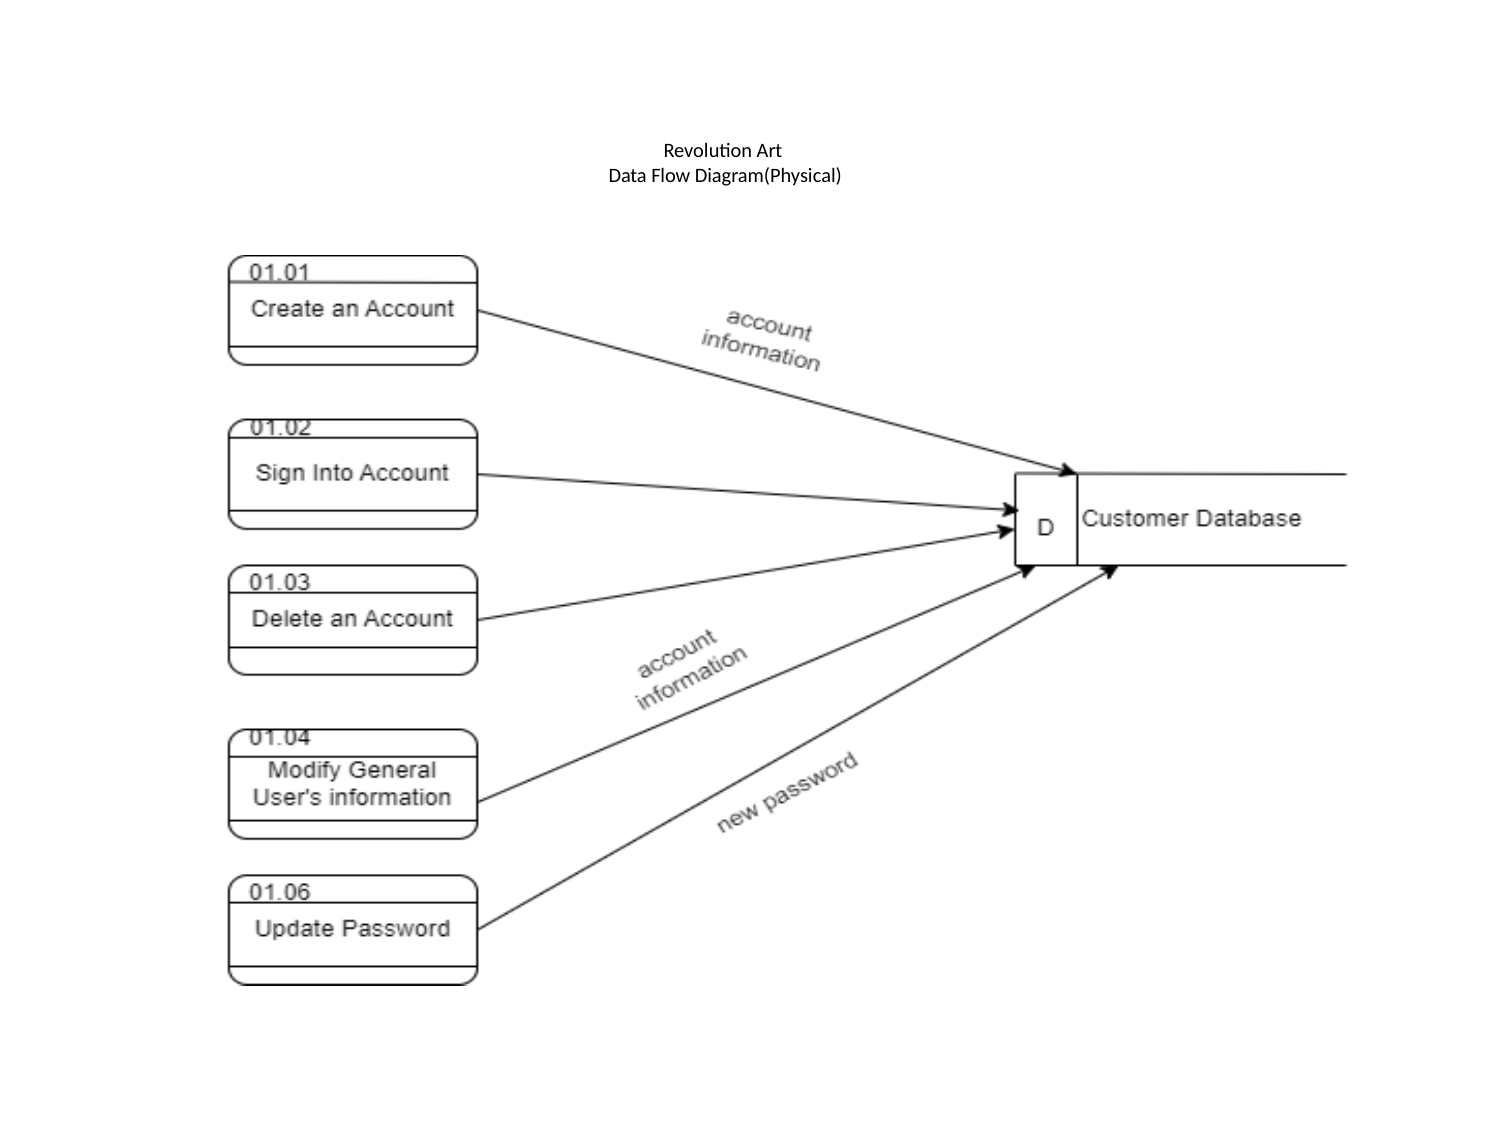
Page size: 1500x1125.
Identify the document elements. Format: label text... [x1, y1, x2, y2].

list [155, 255, 1351, 986]
title Revolution Art Data Flow Diagram(Physical) [295, 83, 1155, 240]
